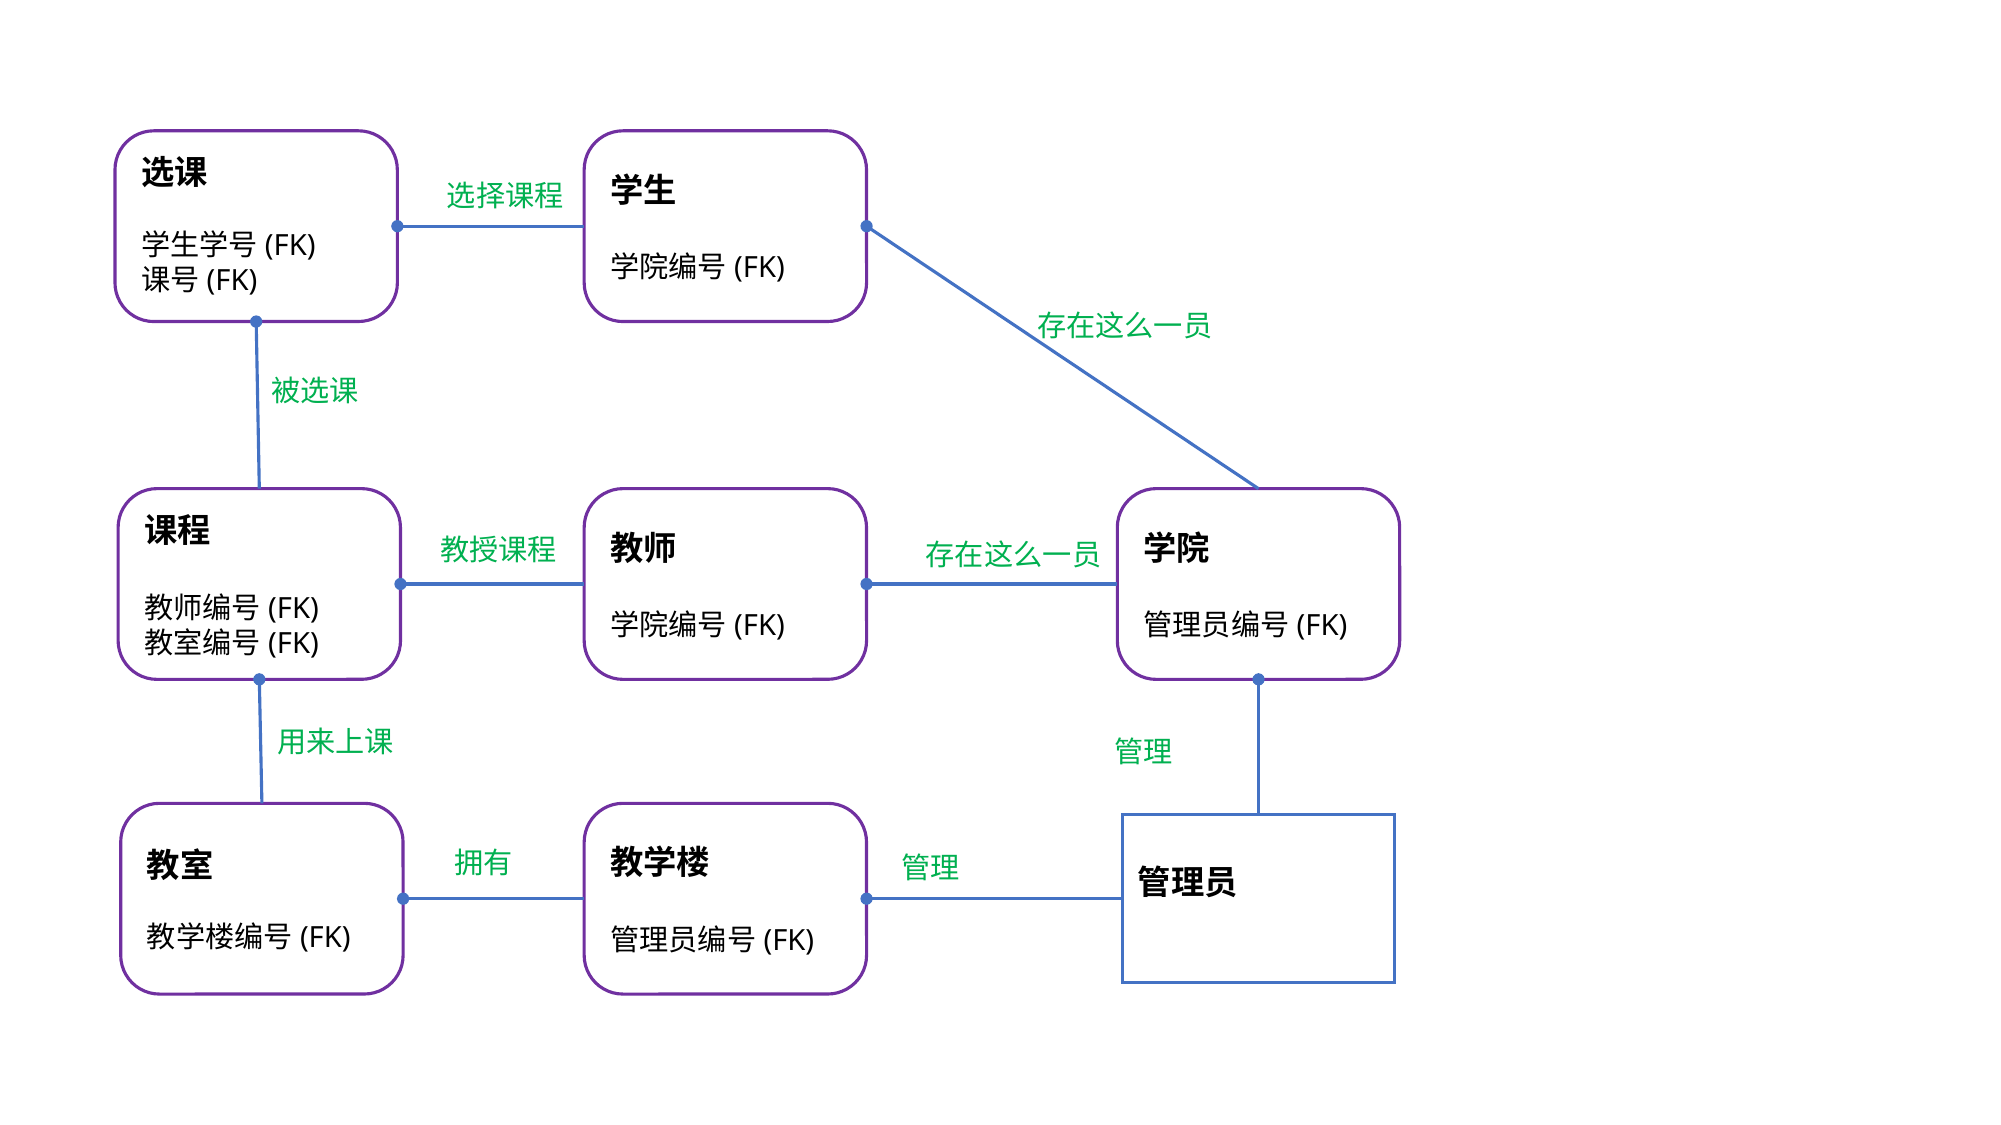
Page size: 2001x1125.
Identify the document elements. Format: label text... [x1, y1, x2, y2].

text_box 拥有 [439, 837, 529, 887]
text_box 管理 [886, 842, 975, 892]
text_box 学生 学院编号(FK) [583, 129, 868, 323]
text_box 存在这么一员 [911, 528, 1117, 579]
text_box 教室 教学楼编号(FK) [119, 802, 405, 996]
text_box 用来上课 [262, 716, 410, 766]
text_box 课程 教师编号(FK) 教室编号(FK) [117, 487, 402, 681]
text_box 学院 管理员编号(FK) [1116, 487, 1401, 681]
text_box 选择课程 [432, 169, 579, 220]
text_box 管理 [1100, 725, 1189, 776]
text_box 教学楼 管理员编号(FK) [583, 802, 868, 996]
text_box 被选课 [260, 364, 375, 415]
text_box 教授课程 [425, 524, 573, 574]
text_box 管理员 [1122, 814, 1395, 984]
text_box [866, 226, 1259, 489]
text_box 选课 学生学号(FK) 课号(FK) [113, 129, 399, 323]
text_box 教师 学院编号(FK) [583, 487, 868, 681]
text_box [256, 321, 260, 489]
